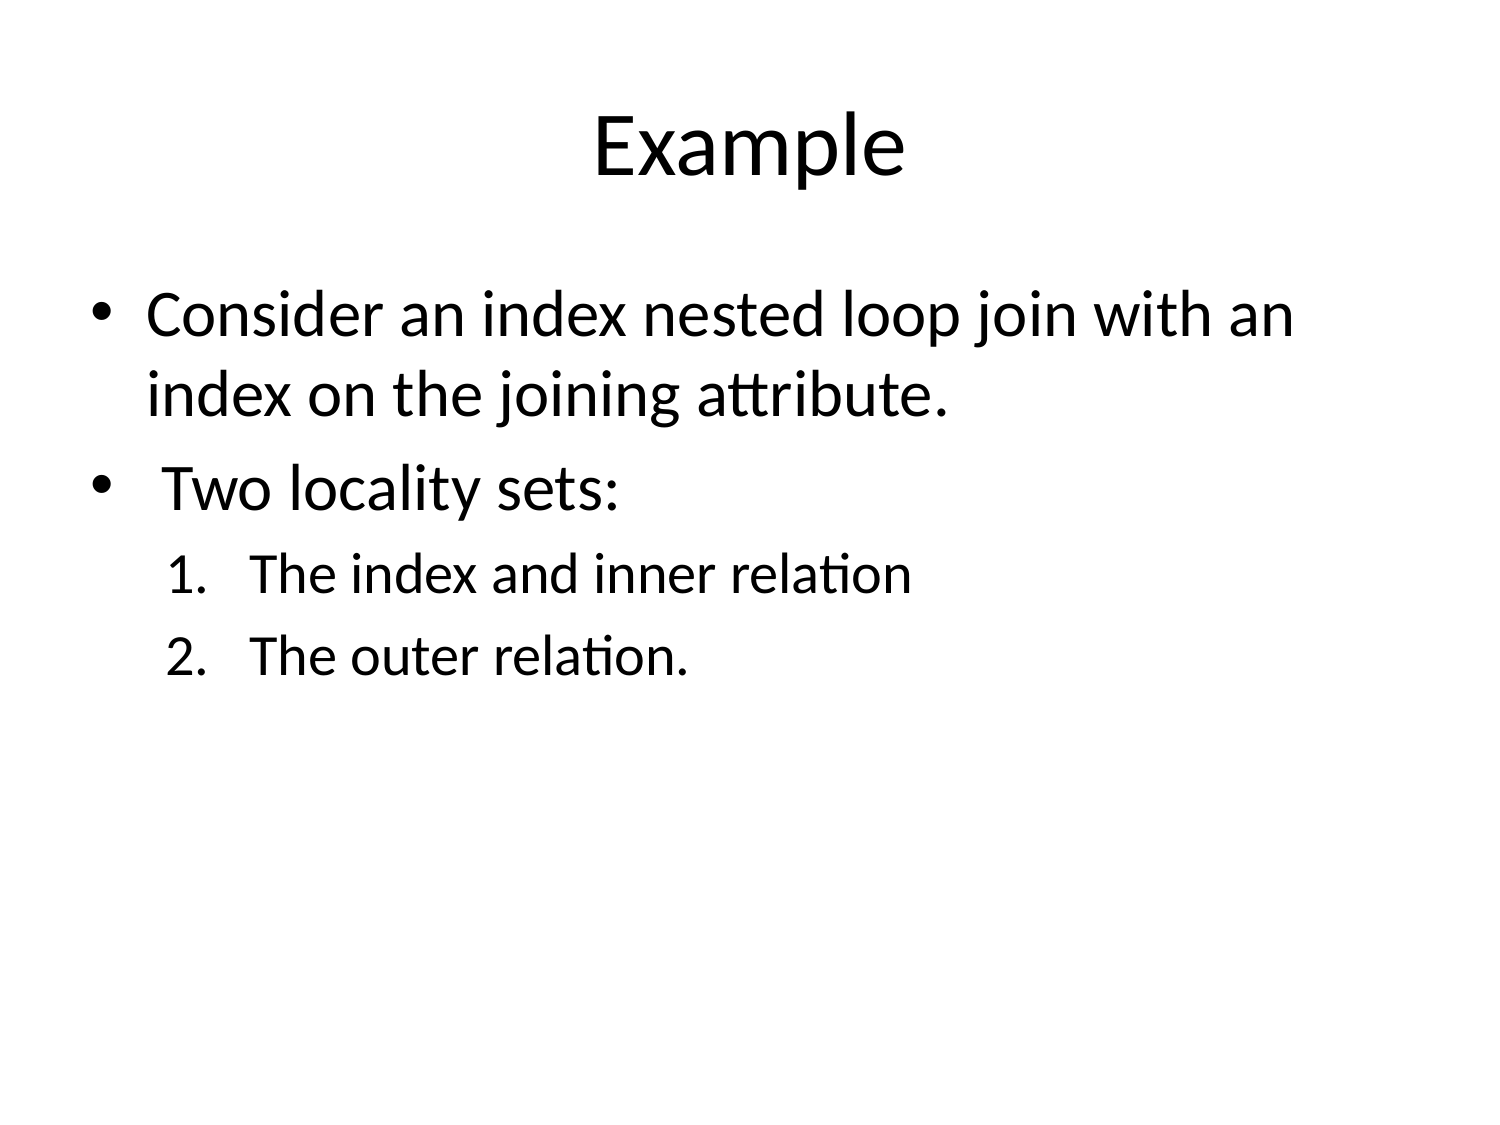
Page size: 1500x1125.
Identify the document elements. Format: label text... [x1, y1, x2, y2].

title Example [75, 45, 1425, 233]
list Consider an index nested loop join with an index on the joining attribute. Two locality sets: The index and inner relation The outer relation. [75, 262, 1425, 1005]
